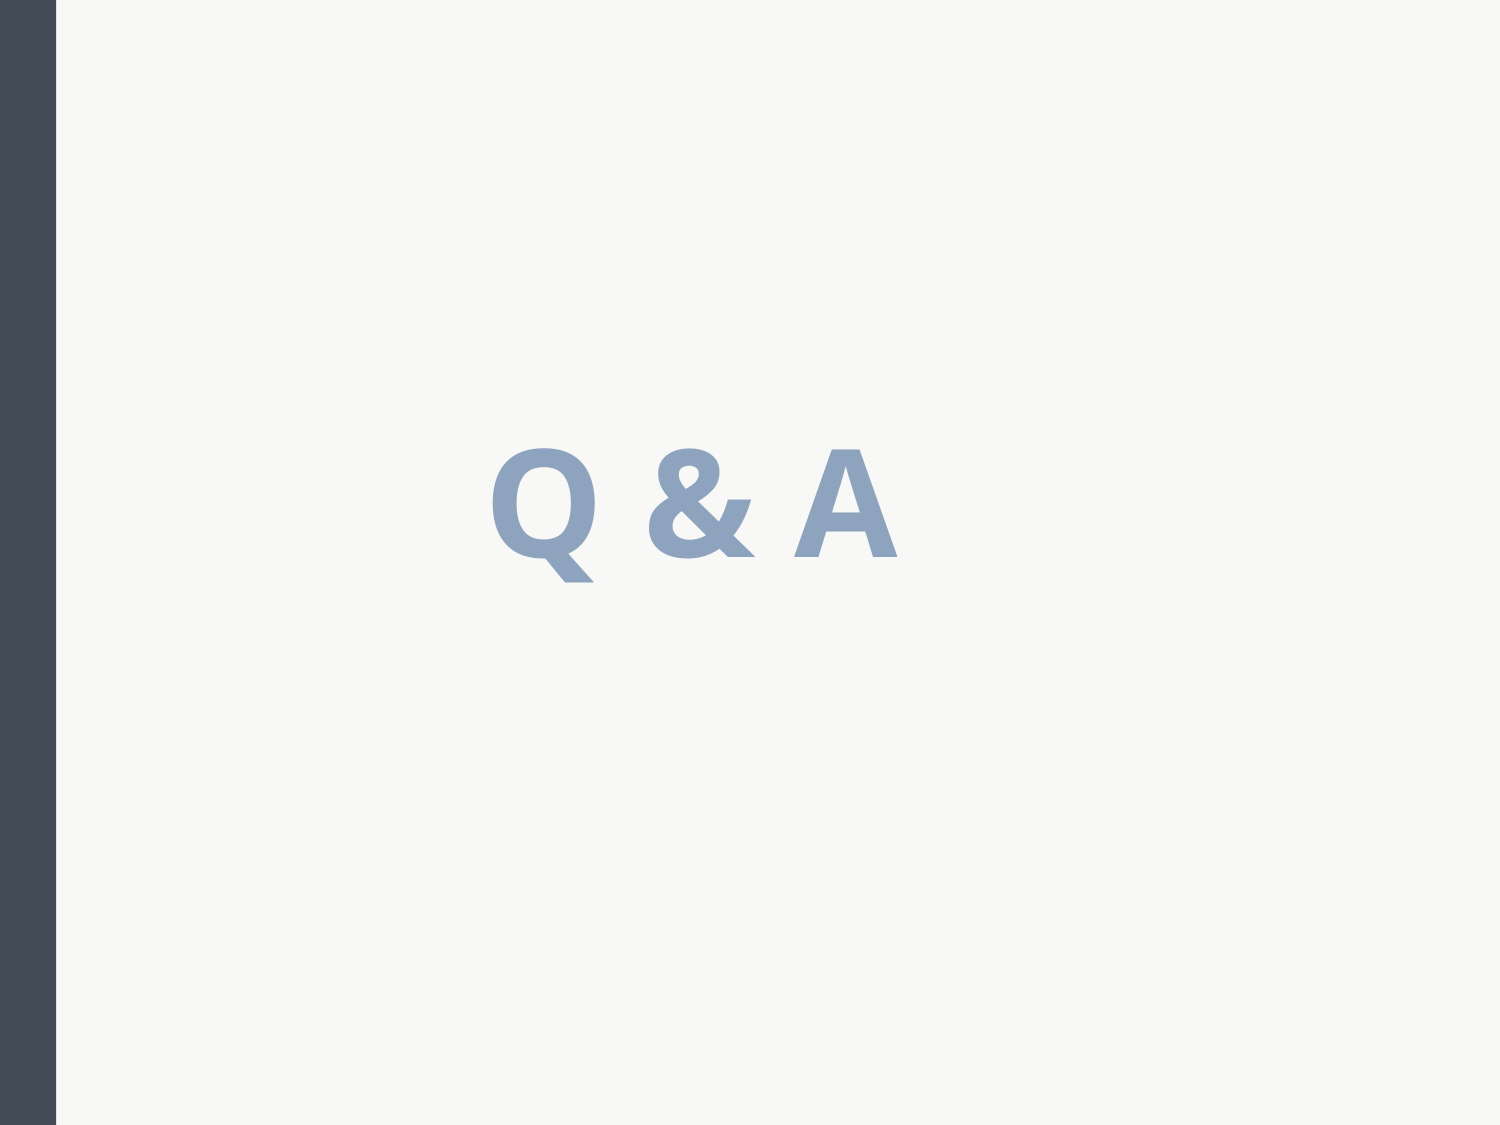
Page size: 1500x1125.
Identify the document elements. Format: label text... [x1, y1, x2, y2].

text_box Q & A [469, 400, 1266, 595]
text_box [0, 0, 57, 1125]
